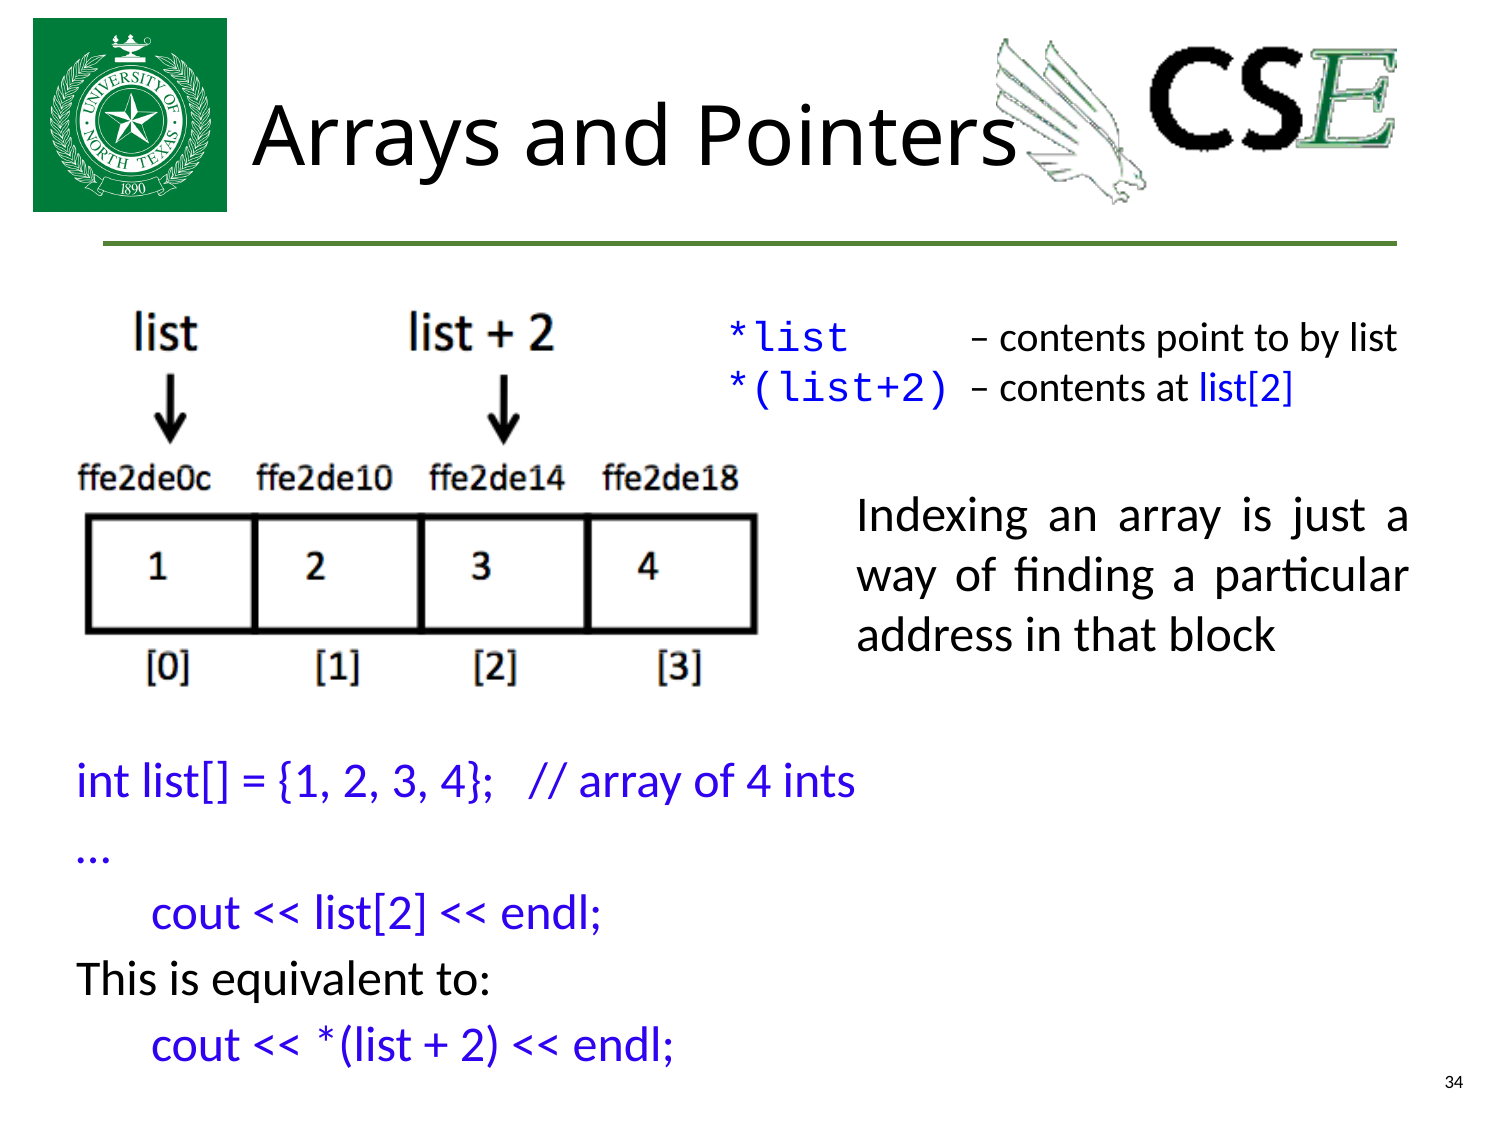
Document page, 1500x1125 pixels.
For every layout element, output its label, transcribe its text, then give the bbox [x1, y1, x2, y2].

text_box int list[] = {1, 2, 3, 4}; // array of 4 ints … cout << list[2] << endl; This is equivalent to: cout << *(list + 2) << endl; [61, 734, 1465, 1079]
picture [33, 18, 227, 212]
picture [996, 37, 1397, 45]
title Arrays and Pointers [237, 45, 1425, 233]
text_box *list – contents point to by list *(list+2) – contents at list[2] [764, 301, 1448, 417]
text_box Indexing an array is just a way of finding a particular address in that block [841, 474, 1425, 670]
slide_number 34 [1418, 1051, 1479, 1112]
picture [74, 301, 764, 692]
